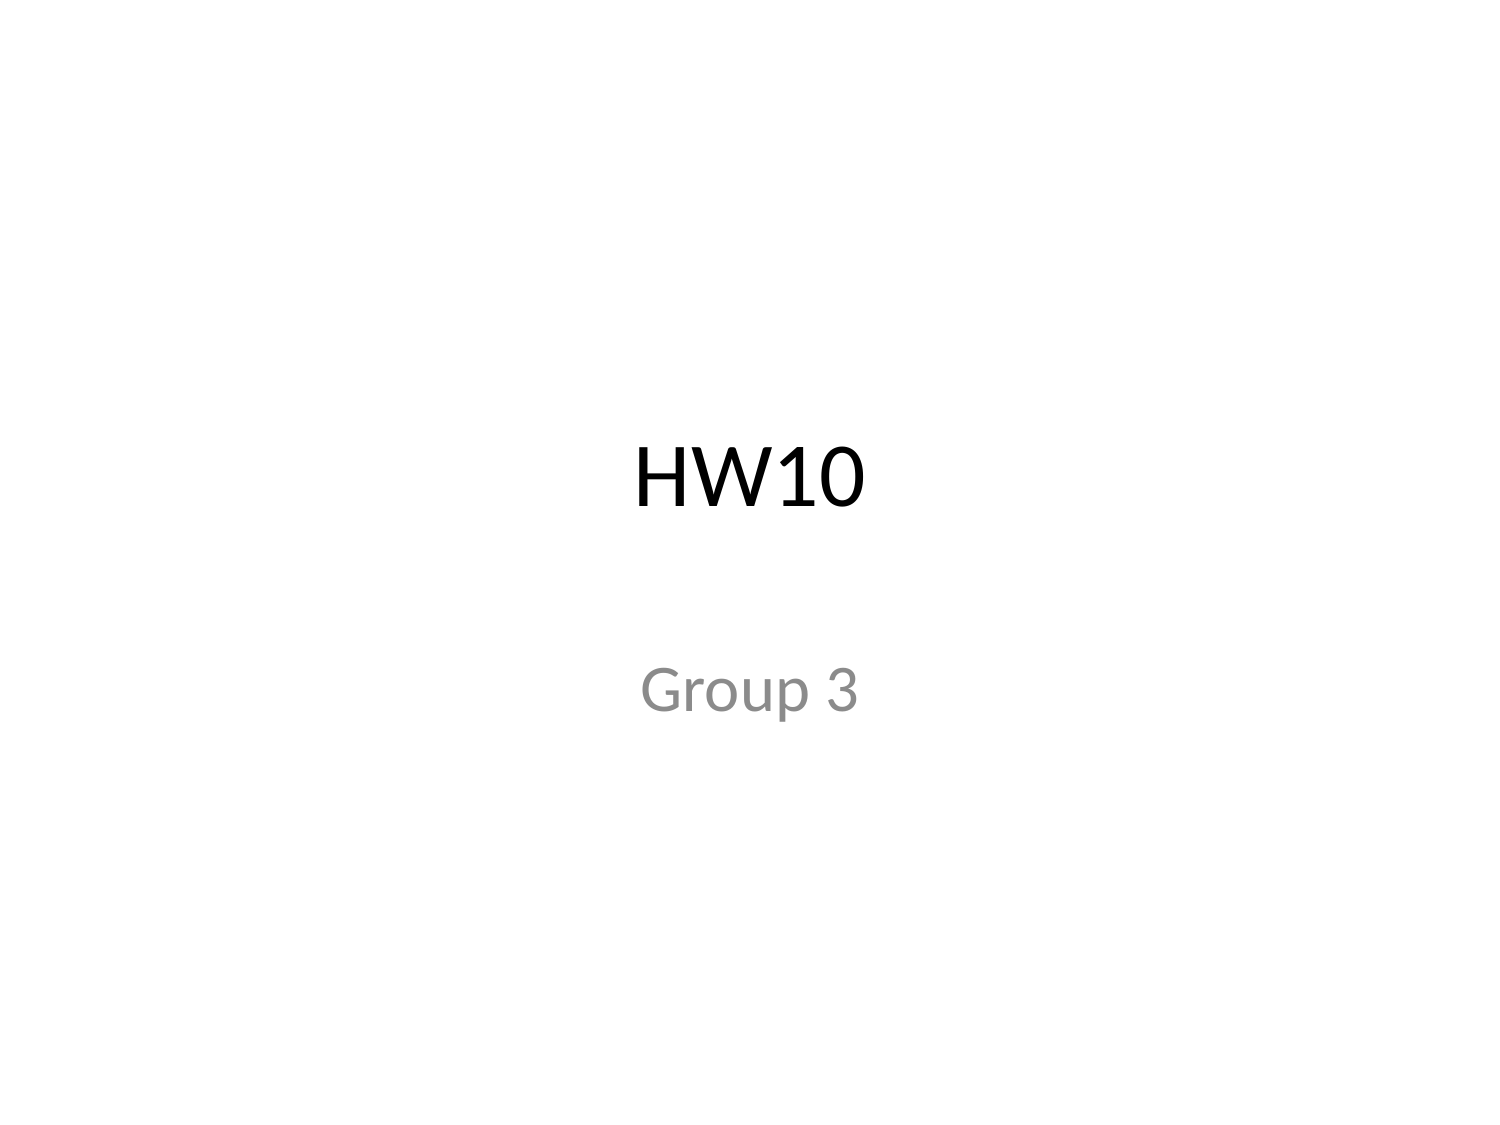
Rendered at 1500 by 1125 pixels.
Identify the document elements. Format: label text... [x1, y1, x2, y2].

title HW10 [112, 349, 1388, 591]
subtitle Group 3 [225, 637, 1275, 925]
